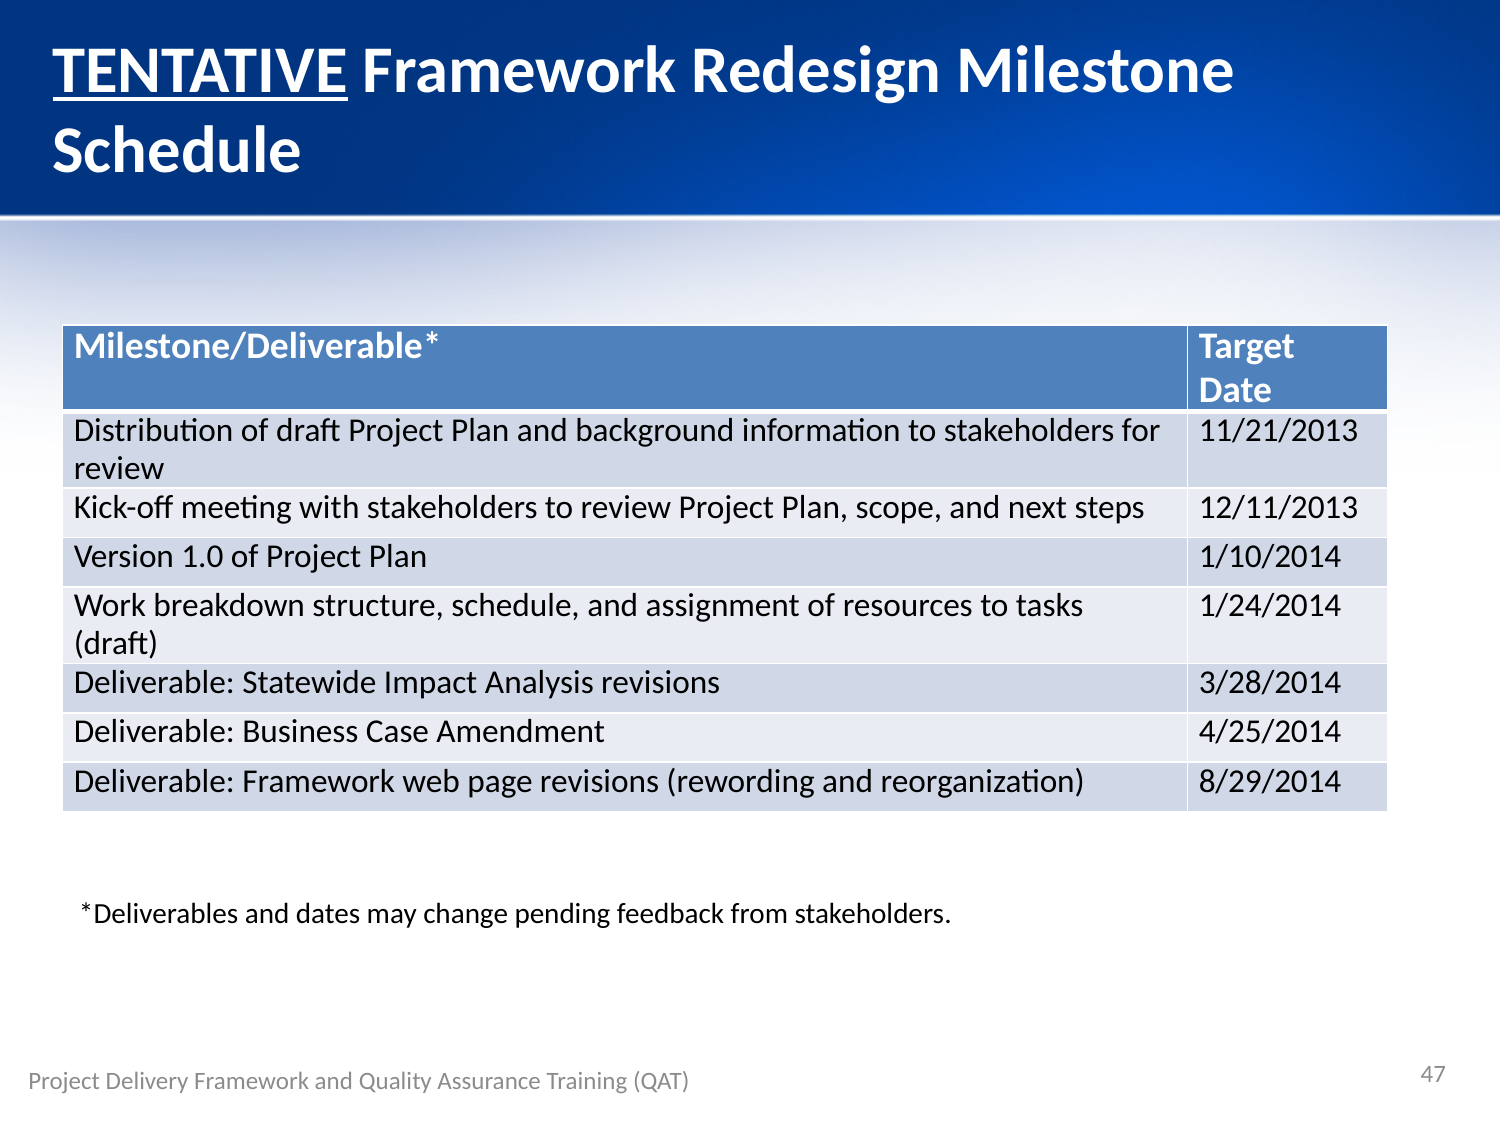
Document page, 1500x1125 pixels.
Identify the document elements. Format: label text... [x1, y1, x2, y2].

table_cell 12/11/2013 [1188, 489, 1387, 537]
table_cell 1/24/2014 [1188, 588, 1387, 663]
table_header Milestone/Deliverable* [63, 326, 1187, 409]
slide_number 47 [1111, 1042, 1462, 1103]
picture [0, 0, 1500, 1125]
table_cell Deliverable: Statewide Impact Analysis revisions [63, 664, 1187, 712]
table_cell Kick-off meeting with stakeholders to review Project Plan, scope, and next steps [63, 489, 1187, 537]
table_cell Version 1.0 of Project Plan [63, 538, 1187, 586]
title TENTATIVE Framework Redesign Milestone Schedule [37, 12, 1402, 200]
table_header Target Date [1188, 326, 1387, 409]
table_cell Deliverable: Business Case Amendment [63, 714, 1187, 761]
table_cell 11/21/2013 [1188, 414, 1387, 487]
footer Project Delivery Framework and Quality Assurance Training (QAT) [12, 1050, 713, 1110]
table_cell 1/10/2014 [1188, 538, 1387, 586]
table_cell Distribution of draft Project Plan and background information to stakeholders for review [63, 414, 1187, 487]
table_cell Deliverable: Framework web page revisions (rewording and reorganization) [63, 763, 1187, 811]
table_cell 3/28/2014 [1188, 664, 1387, 712]
table_cell 8/29/2014 [1188, 763, 1387, 811]
table_cell 4/25/2014 [1188, 714, 1387, 761]
text_box *Deliverables and dates may change pending feedback from stakeholders. [64, 887, 1402, 938]
table_cell Work breakdown structure, schedule, and assignment of resources to tasks (draft) [63, 588, 1187, 663]
